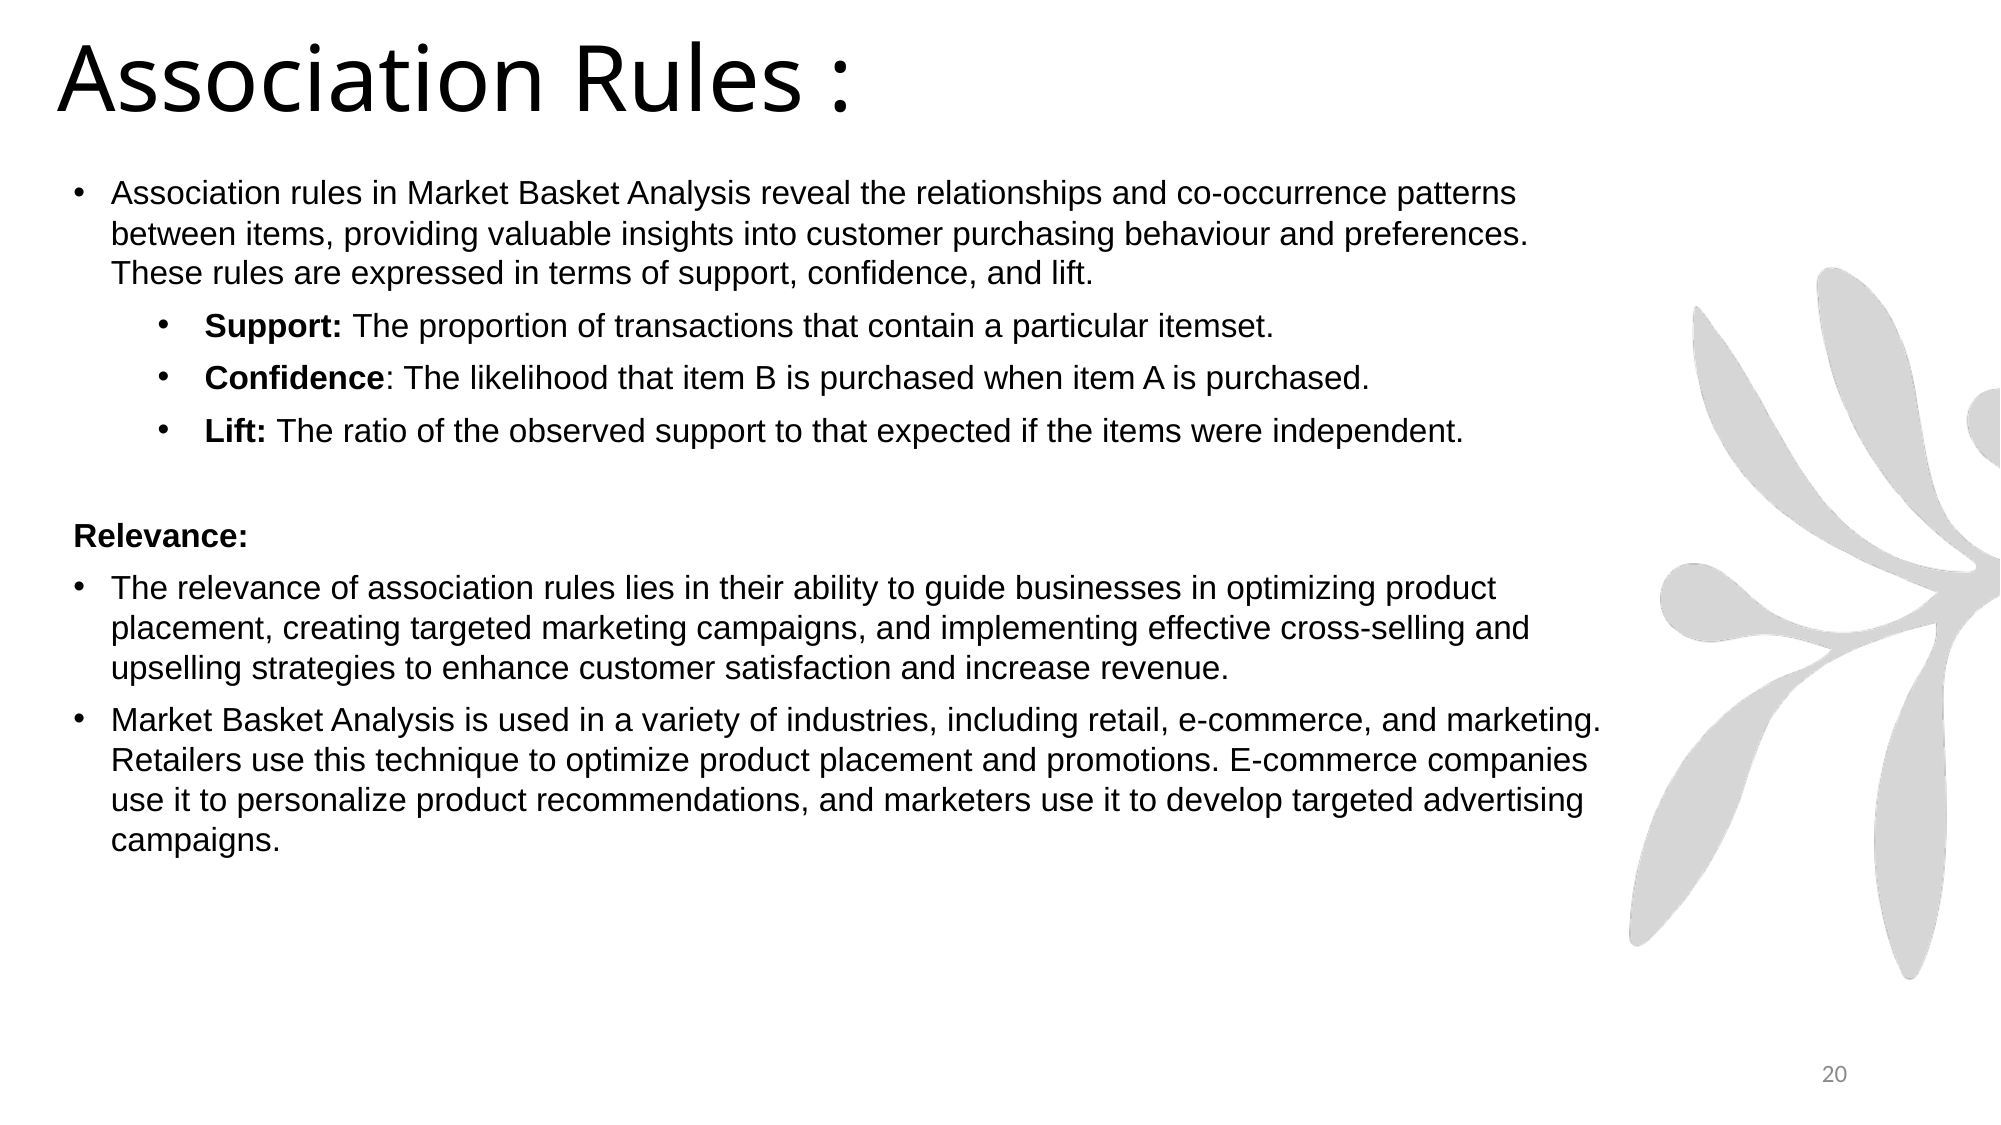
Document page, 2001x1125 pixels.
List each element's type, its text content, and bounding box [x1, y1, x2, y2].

picture [1587, 171, 2000, 1021]
slide_number 20 [1412, 1042, 1863, 1103]
title Association Rules : [0, 0, 1016, 183]
list Association rules in Market Basket Analysis reveal the relationships and co-occurrence patterns between items, providing valuable insights into customer purchasing behaviour and preferences. These rules are expressed in terms of support, confidence, and lift. Support: The proportion of transactions that contain a particular itemset. Confidence: The likelihood that item B is purchased when item A is purchased. Lift: The ratio of the observed support to that expected if the items were independent. Relevance: The relevance of association rules lies in their ability to guide businesses in optimizing product placement, creating targeted marketing campaigns, and implementing effective cross-selling and upselling strategies to enhance customer satisfaction and increase revenue. Market Basket Analysis is used in a variety of industries, including retail, e-commerce, and marketing. Retailers use this technique to optimize product placement and promotions. E-commerce companies use it to personalize product recommendations, and marketers use it to develop targeted advertising campaigns. [58, 164, 1625, 1009]
